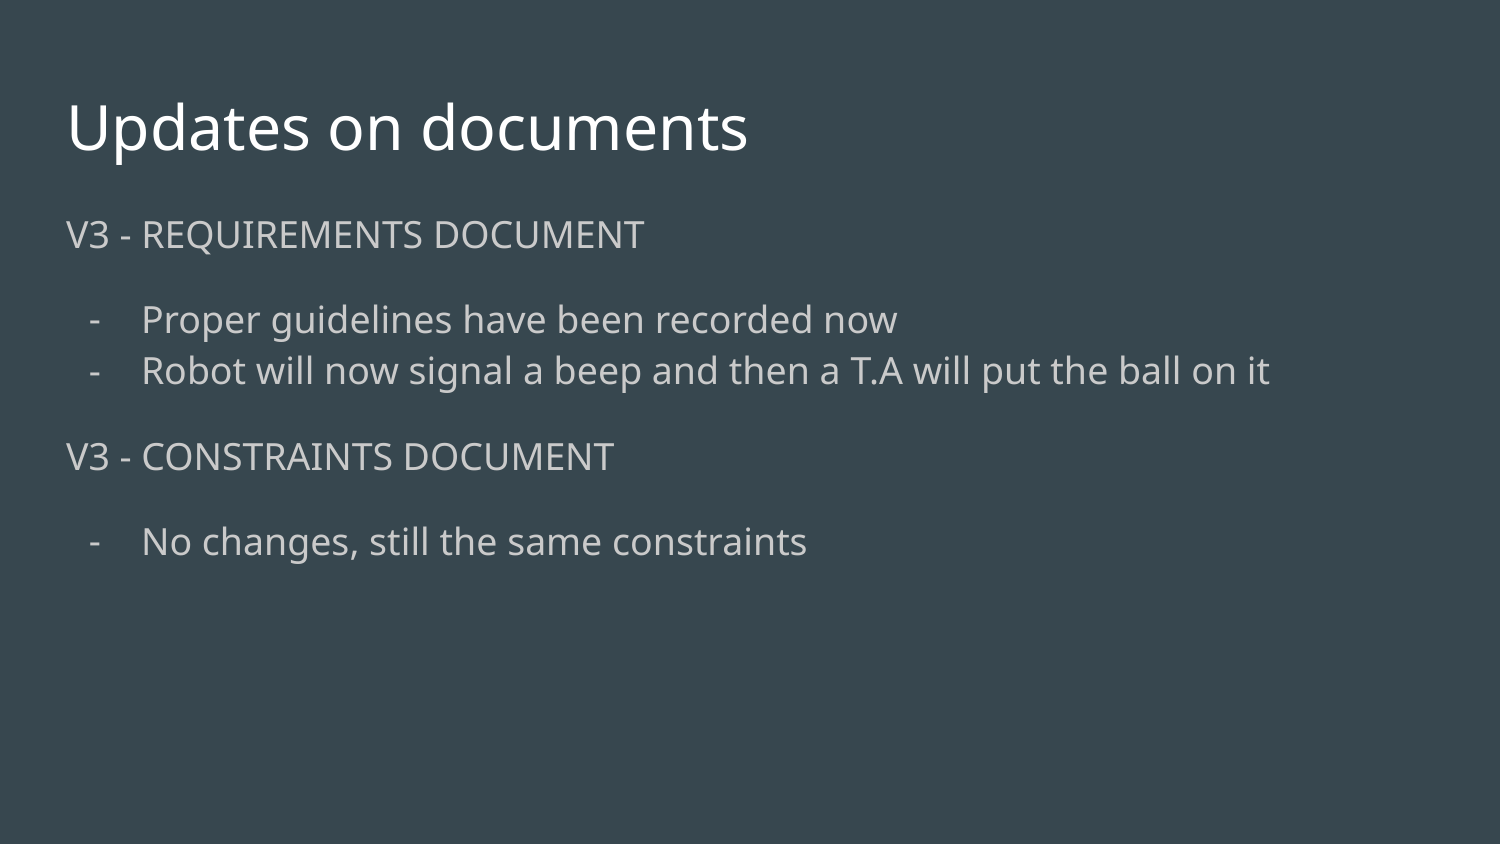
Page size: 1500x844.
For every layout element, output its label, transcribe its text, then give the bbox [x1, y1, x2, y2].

title Updates on documents [51, 72, 1449, 167]
list V3 - REQUIREMENTS DOCUMENT Proper guidelines have been recorded now Robot will now signal a beep and then a T.A will put the ball on it V3 - CONSTRAINTS DOCUMENT No changes, still the same constraints [51, 189, 1449, 750]
